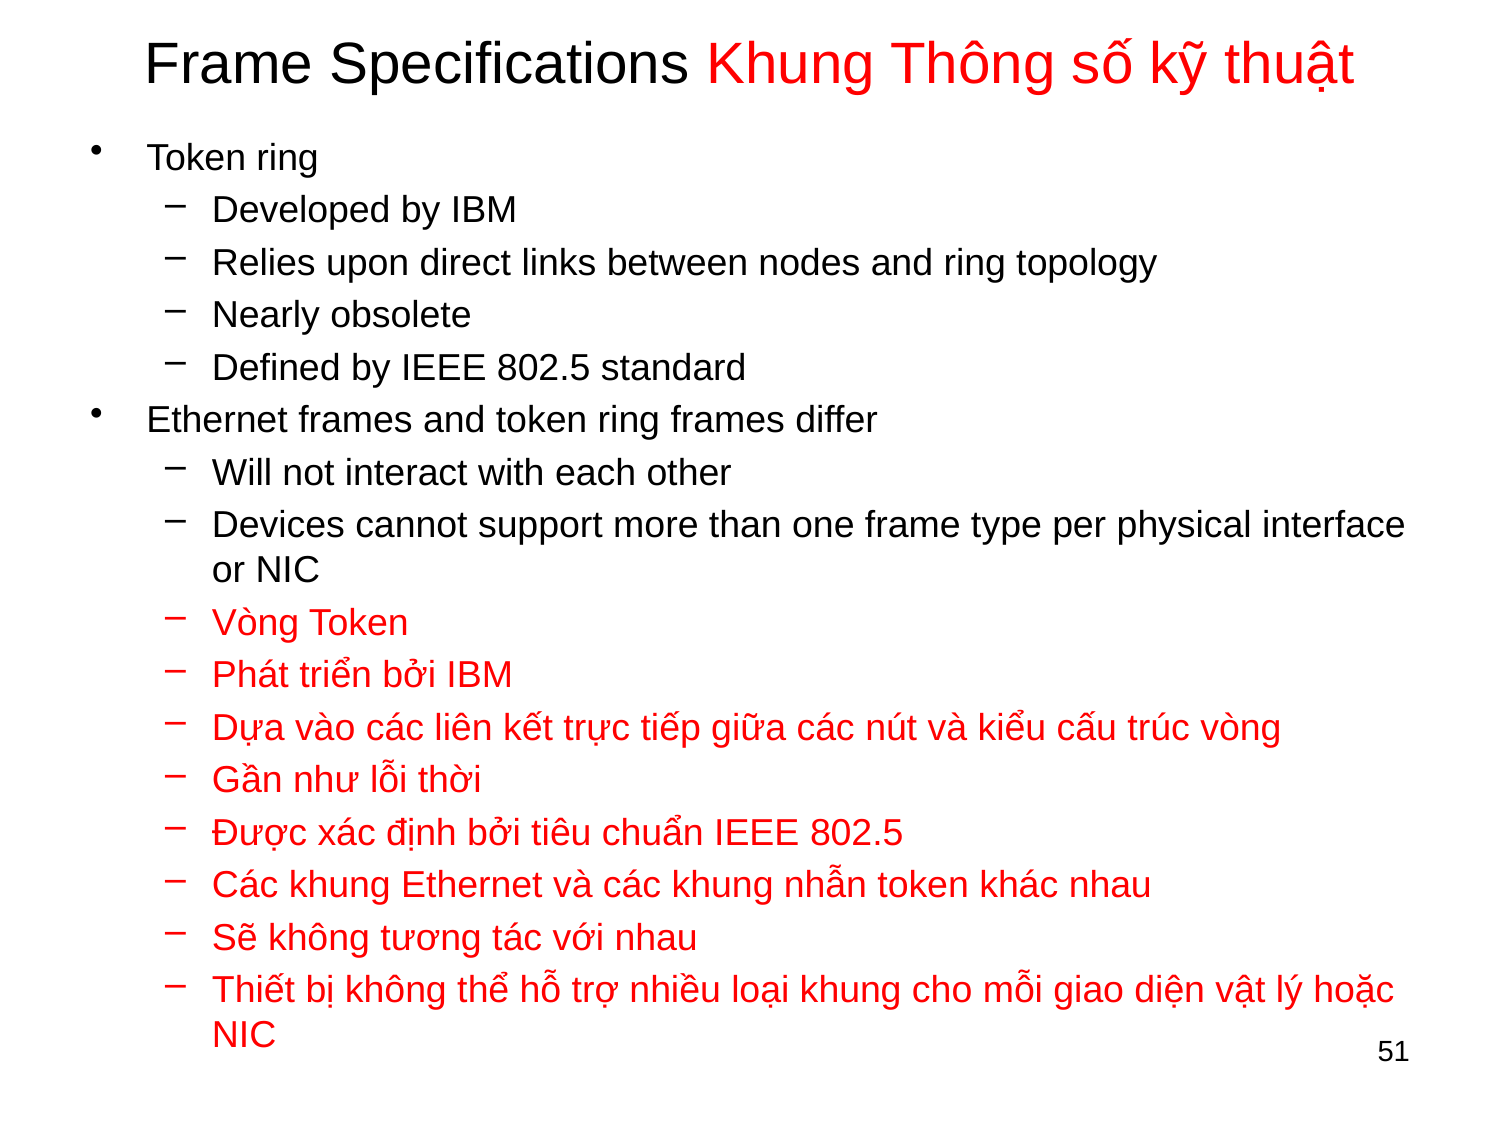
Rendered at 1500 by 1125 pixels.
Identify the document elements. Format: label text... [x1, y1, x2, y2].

slide_number 51 [1074, 1024, 1426, 1103]
list Token ring Developed by IBM Relies upon direct links between nodes and ring topology Nearly obsolete Defined by IEEE 802.5 standard Ethernet frames and token ring frames differ Will not interact with each other Devices cannot support more than one frame type per physical interface or NIC Vòng Token Phát triển bởi IBM Dựa vào các liên kết trực tiếp giữa các nút và kiểu cấu trúc vòng Gần như lỗi thời Được xác định bởi tiêu chuẩn IEEE 802.5 Các khung Ethernet và các khung nhẫn token khác nhau Sẽ không tương tác với nhau Thiết bị không thể hỗ trợ nhiều loại khung cho mỗi giao diện vật lý hoặc NIC [75, 125, 1425, 1103]
title Frame Specifications Khung Thông số kỹ thuật [75, 0, 1425, 125]
